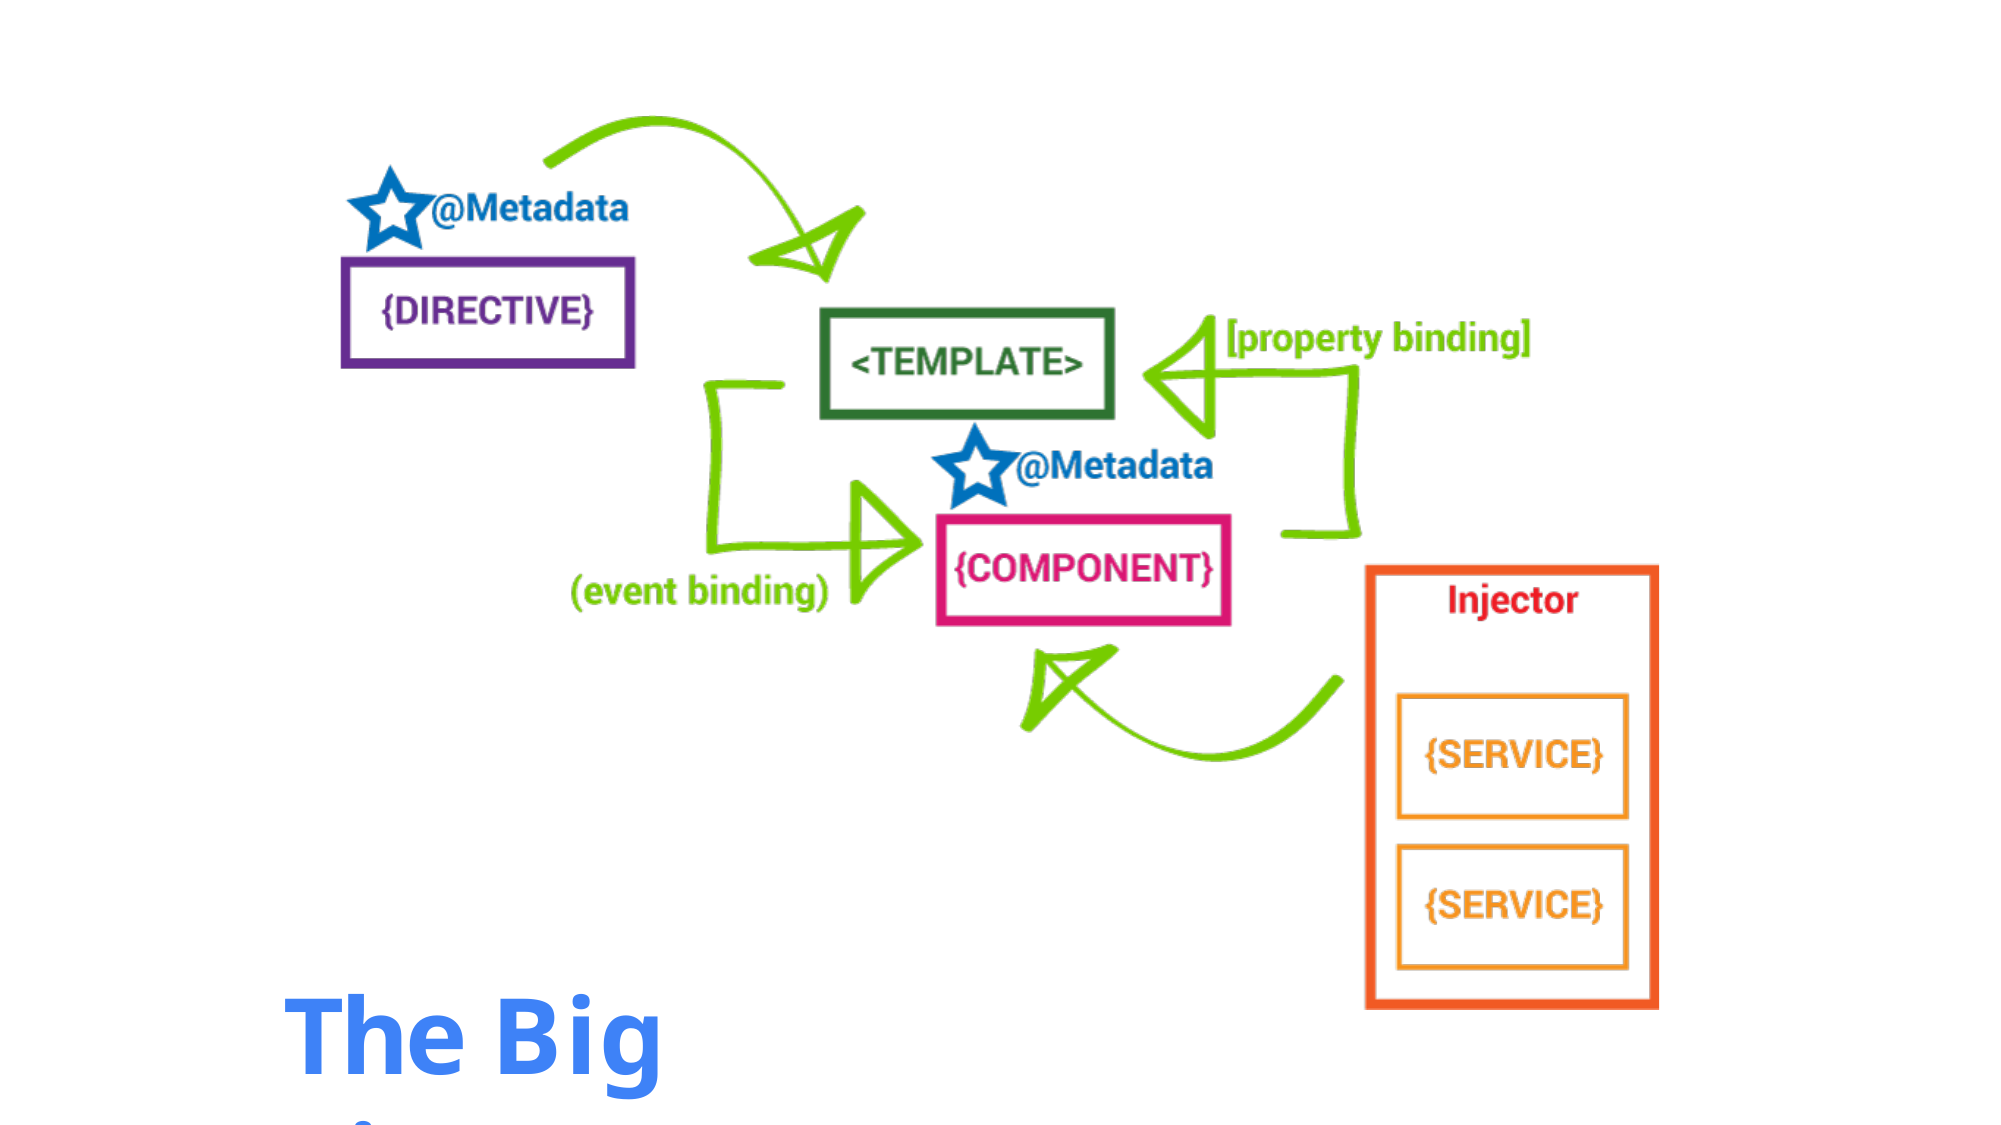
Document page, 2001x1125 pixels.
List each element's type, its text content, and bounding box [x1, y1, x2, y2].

text_box The Big Picture [282, 969, 1010, 1125]
text_box [340, 115, 1660, 1010]
